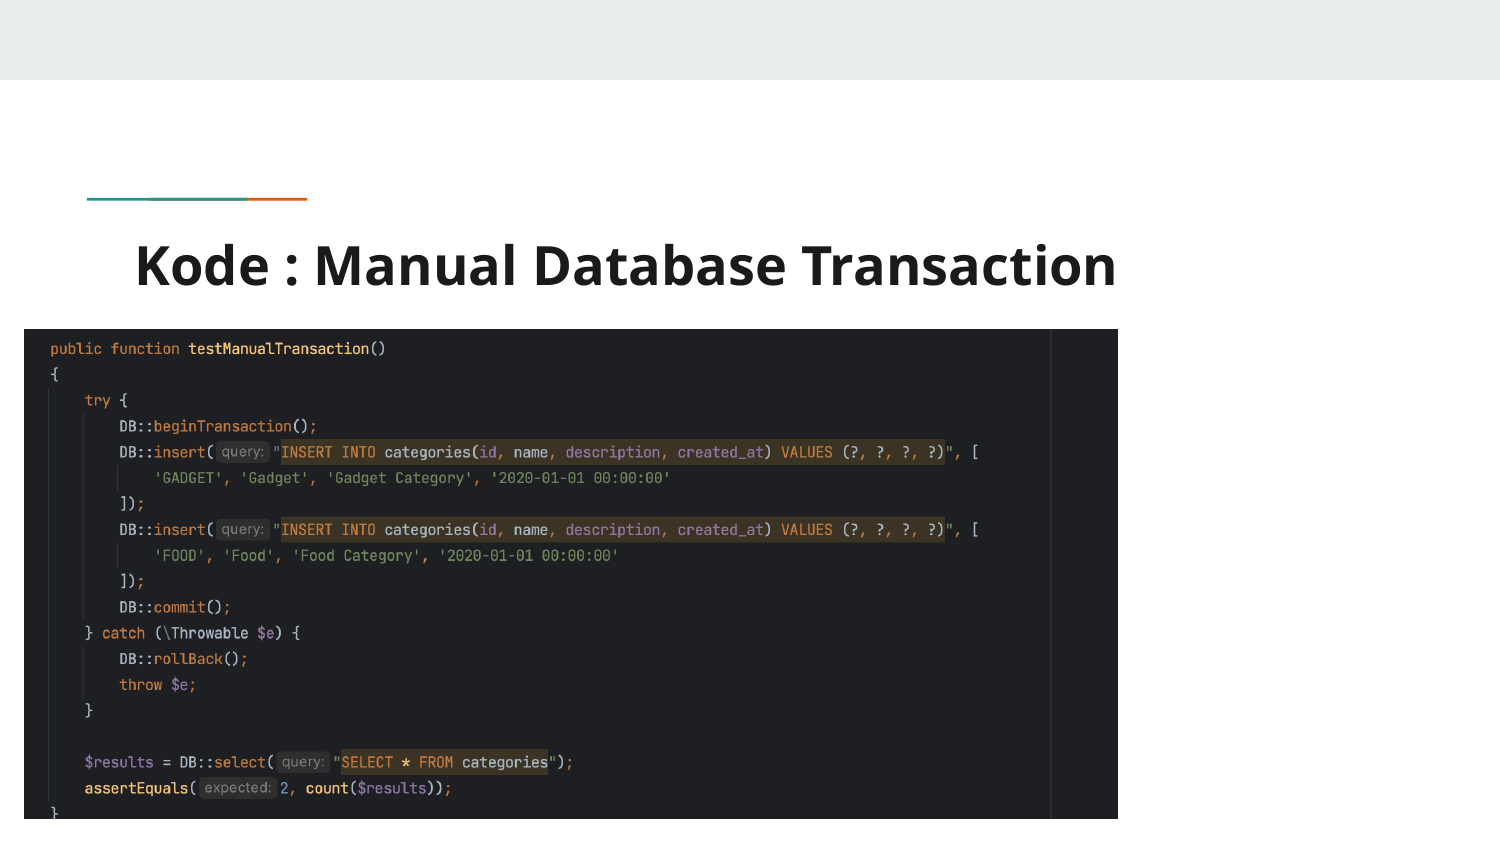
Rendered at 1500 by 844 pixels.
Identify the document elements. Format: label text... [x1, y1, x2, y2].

title Kode : Manual Database Transaction [119, 216, 1381, 305]
picture [24, 328, 1118, 819]
